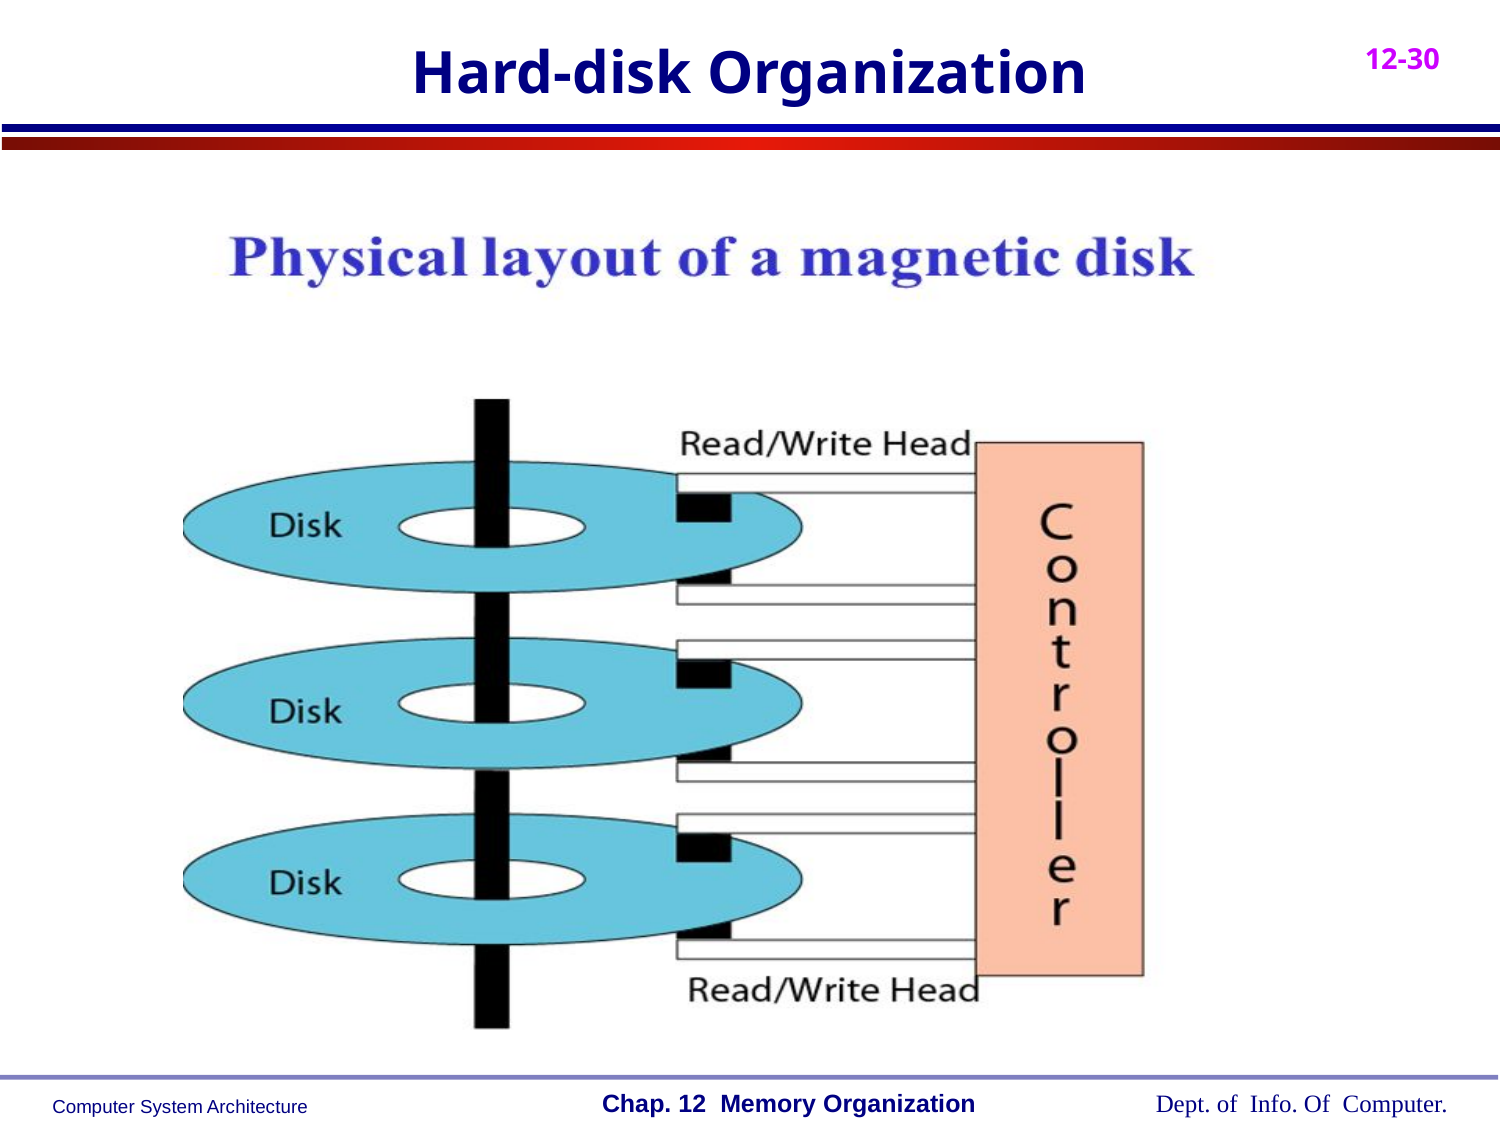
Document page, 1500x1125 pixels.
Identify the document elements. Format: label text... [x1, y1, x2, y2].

picture [183, 210, 1317, 1055]
title Hard-disk Organization [111, 0, 1388, 113]
